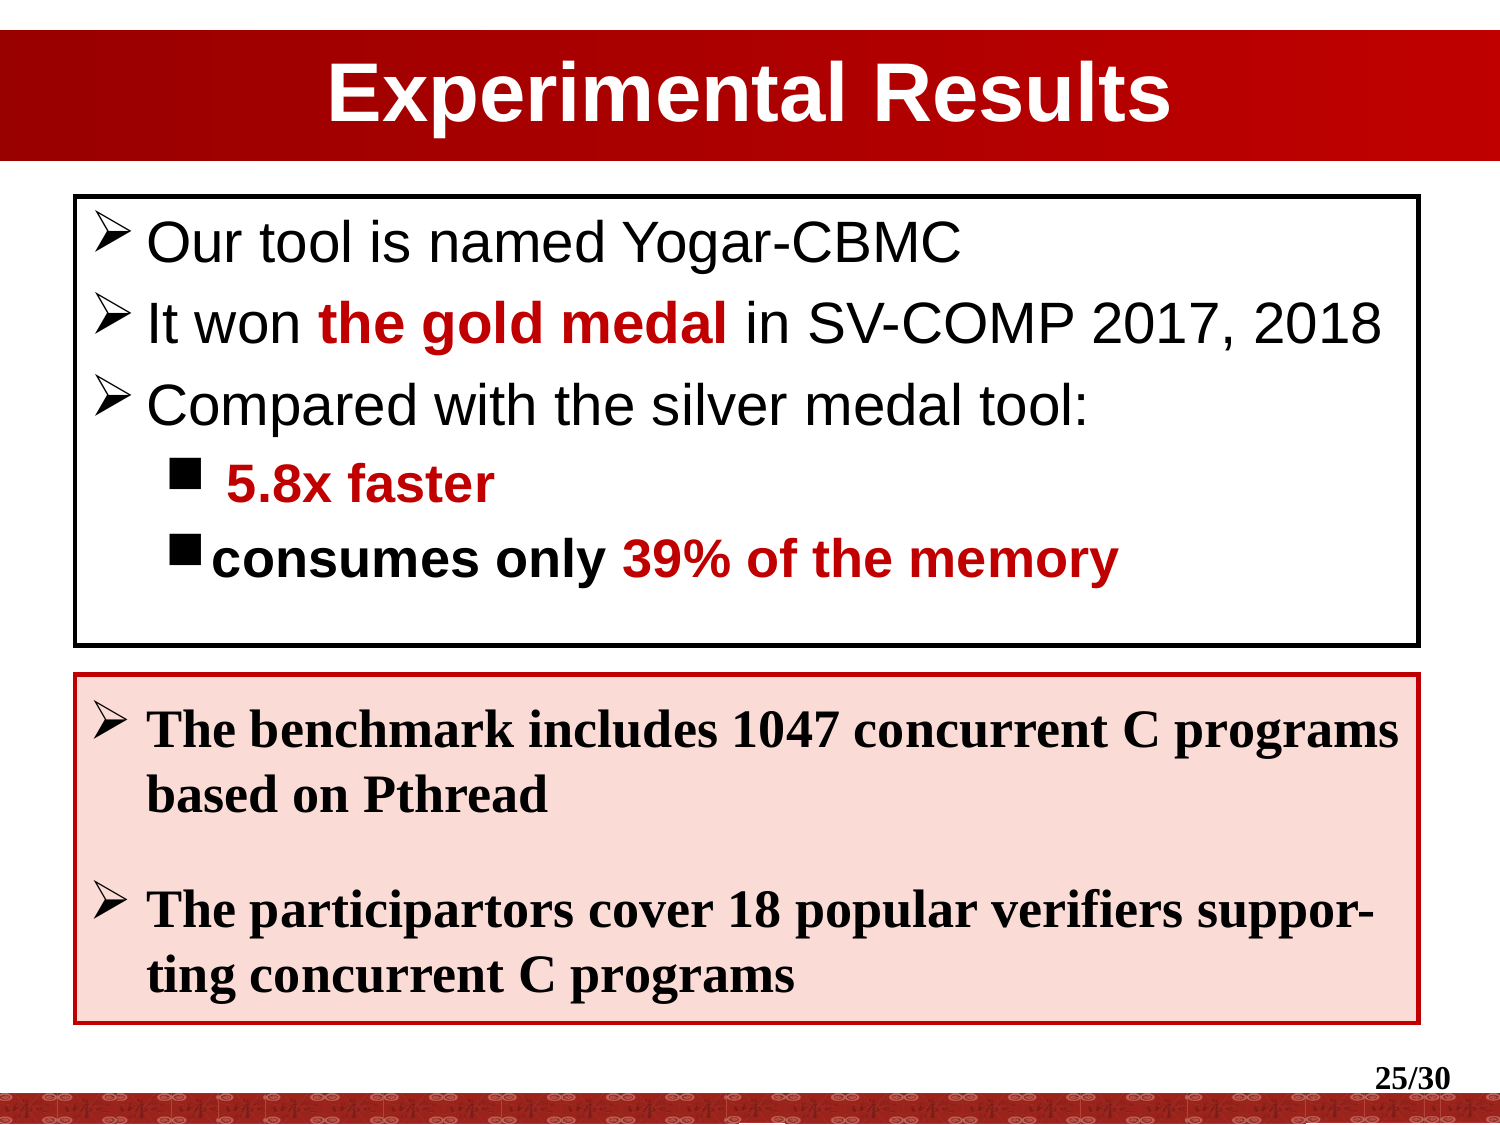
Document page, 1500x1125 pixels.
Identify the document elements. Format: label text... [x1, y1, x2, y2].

title Experimental Results [0, 31, 1500, 161]
text_box The benchmark includes 1047 concurrent C programs based on Pthread The participartors cover 18 popular verifiers suppor-ting concurrent C programs [74, 674, 1419, 1024]
picture [0, 1093, 1500, 1124]
list Our tool is named Yogar-CBMC It won the gold medal in SV-COMP 2017, 2018 Compared with the silver medal tool: 5.8x faster consumes only 39% of the memory [75, 196, 1419, 646]
